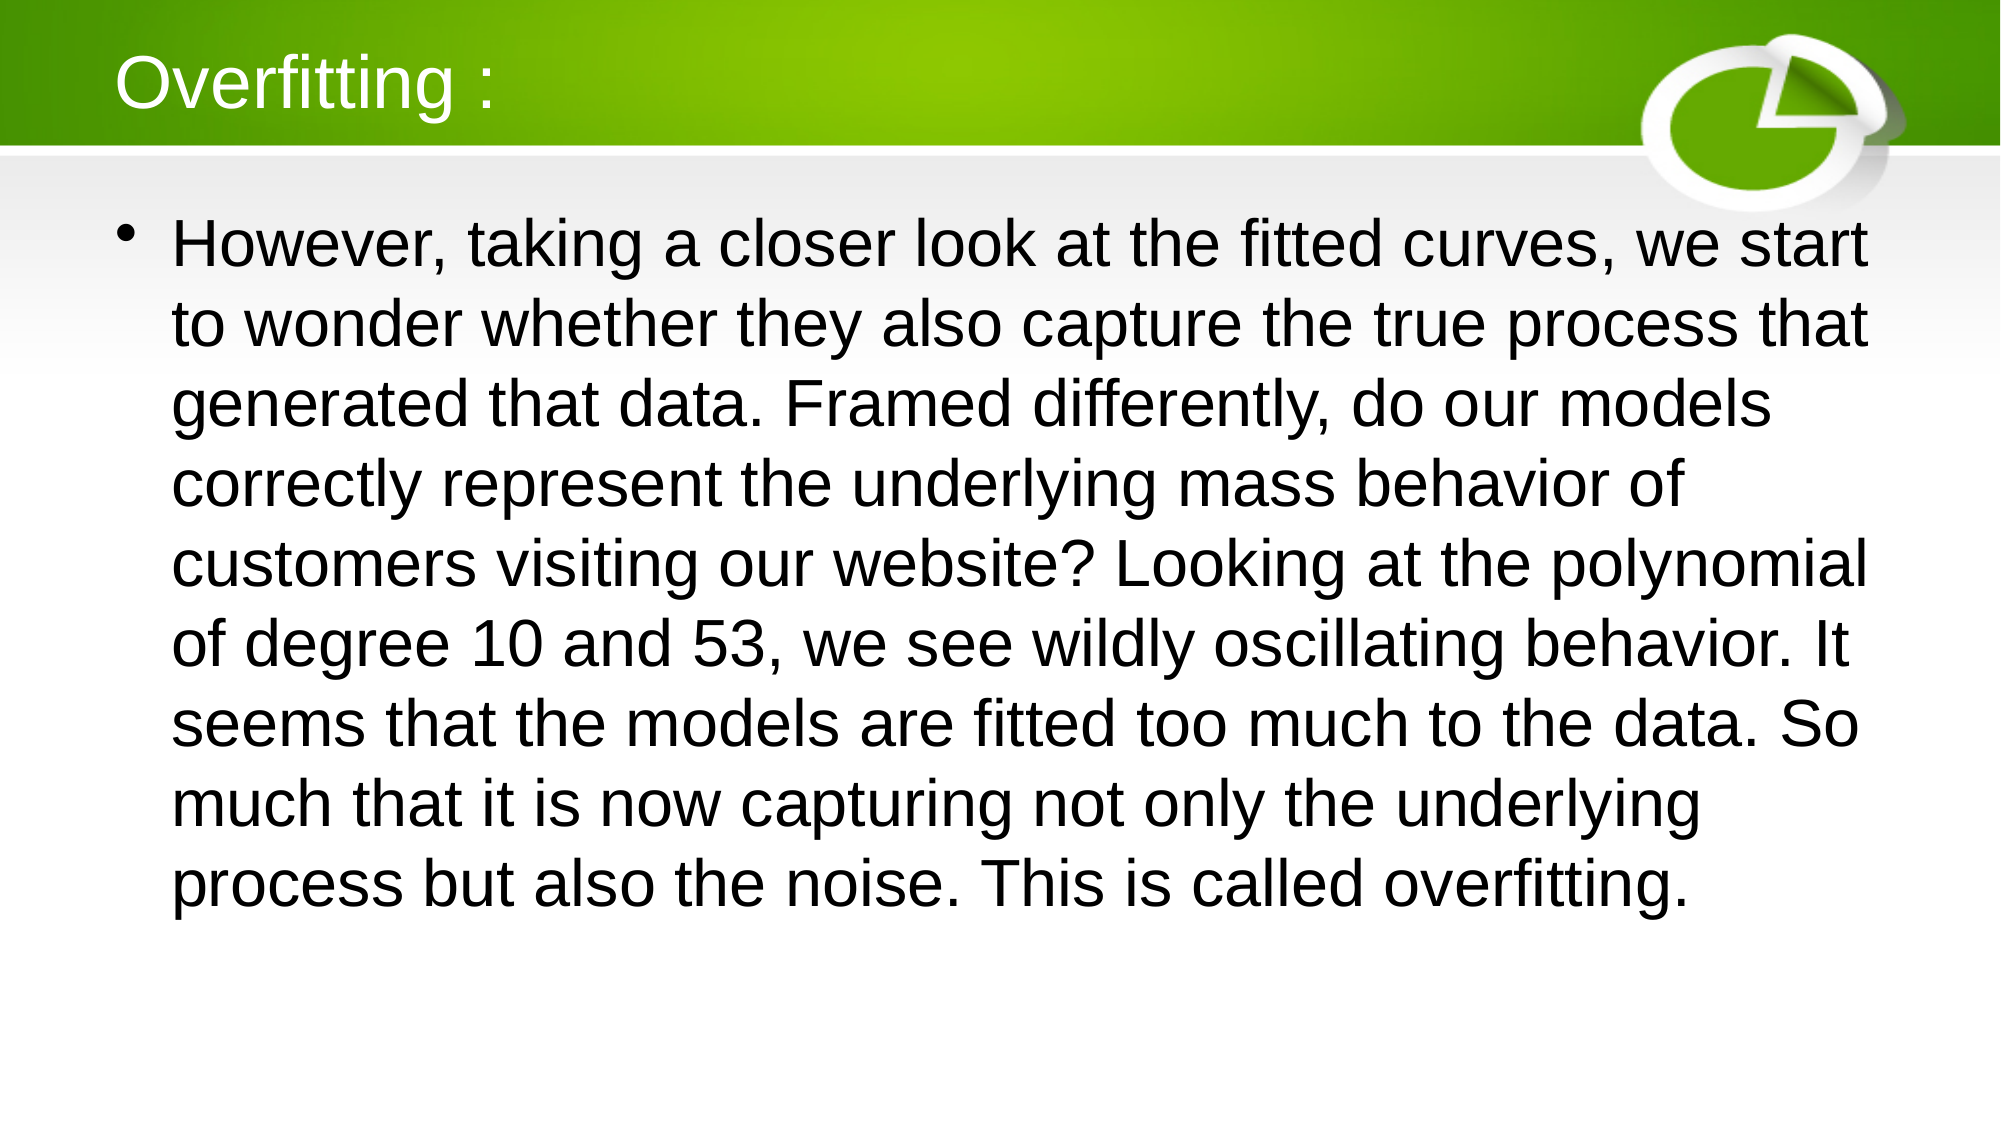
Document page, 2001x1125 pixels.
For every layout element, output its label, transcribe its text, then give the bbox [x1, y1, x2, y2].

picture [0, 0, 2001, 1125]
list However, taking a closer look at the fitted curves, we start to wonder whether they also capture the true process that generated that data. Framed differently, do our models correctly represent the underlying mass behavior of customers visiting our website? Looking at the polynomial of degree 10 and 53, we see wildly oscillating behavior. It seems that the models are fitted too much to the data. So much that it is now capturing not only the underlying process but also the noise. This is called overfitting. [99, 192, 1901, 1006]
title Overfitting : [99, 30, 1901, 127]
